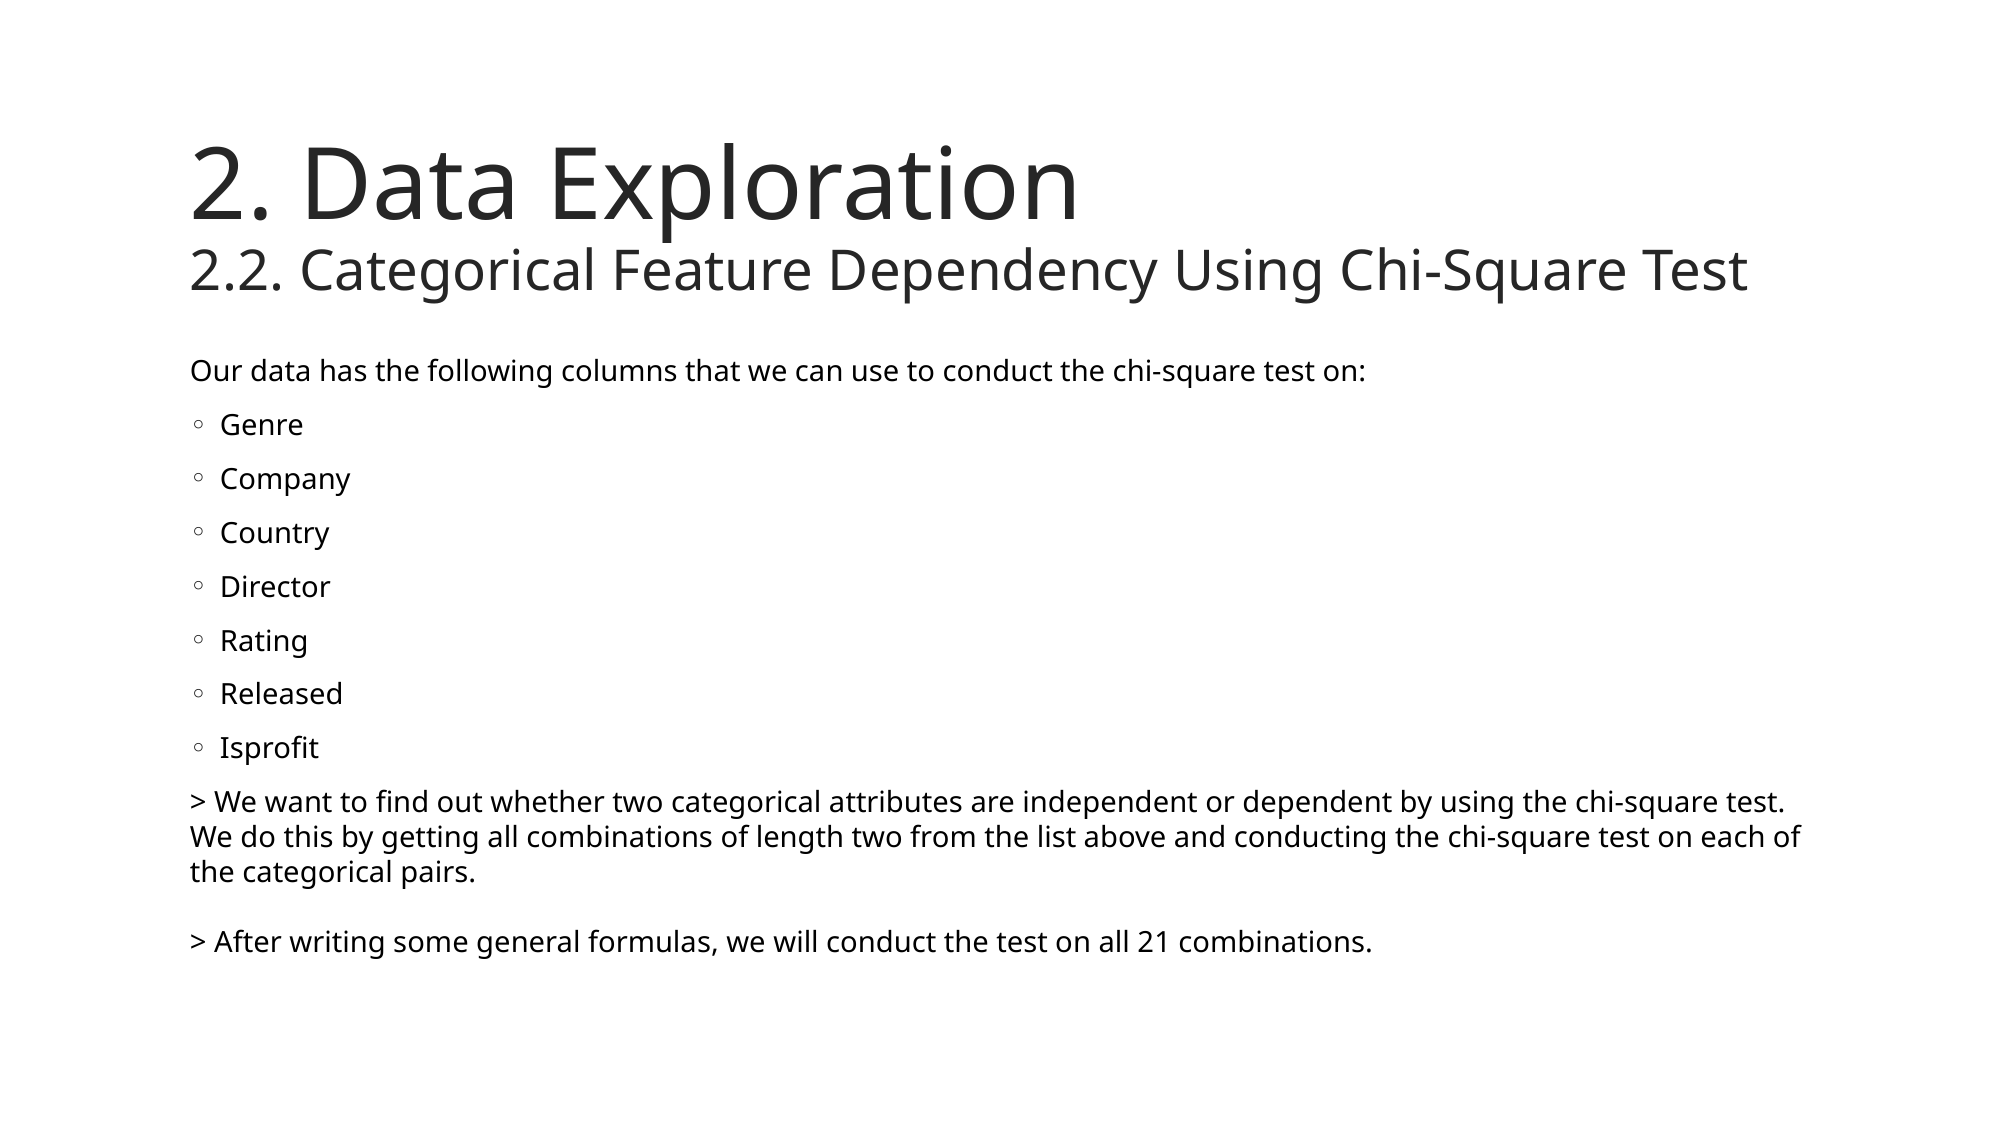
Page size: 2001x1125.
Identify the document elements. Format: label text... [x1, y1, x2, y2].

title 2. Data Exploration 2.2. Categorical Feature Dependency Using Chi-Square Test [174, 105, 1825, 331]
list Our data has the following columns that we can use to conduct the chi-square test on: Genre Company Country Director Rating Released Isprofit > We want to find out whether two categorical attributes are independent or dependent by using the chi-square test. We do this by getting all combinations of length two from the list above and conducting the chi-square test on each of the categorical pairs. > After writing some general formulas, we will conduct the test on all 21 combinations. [174, 345, 1825, 990]
